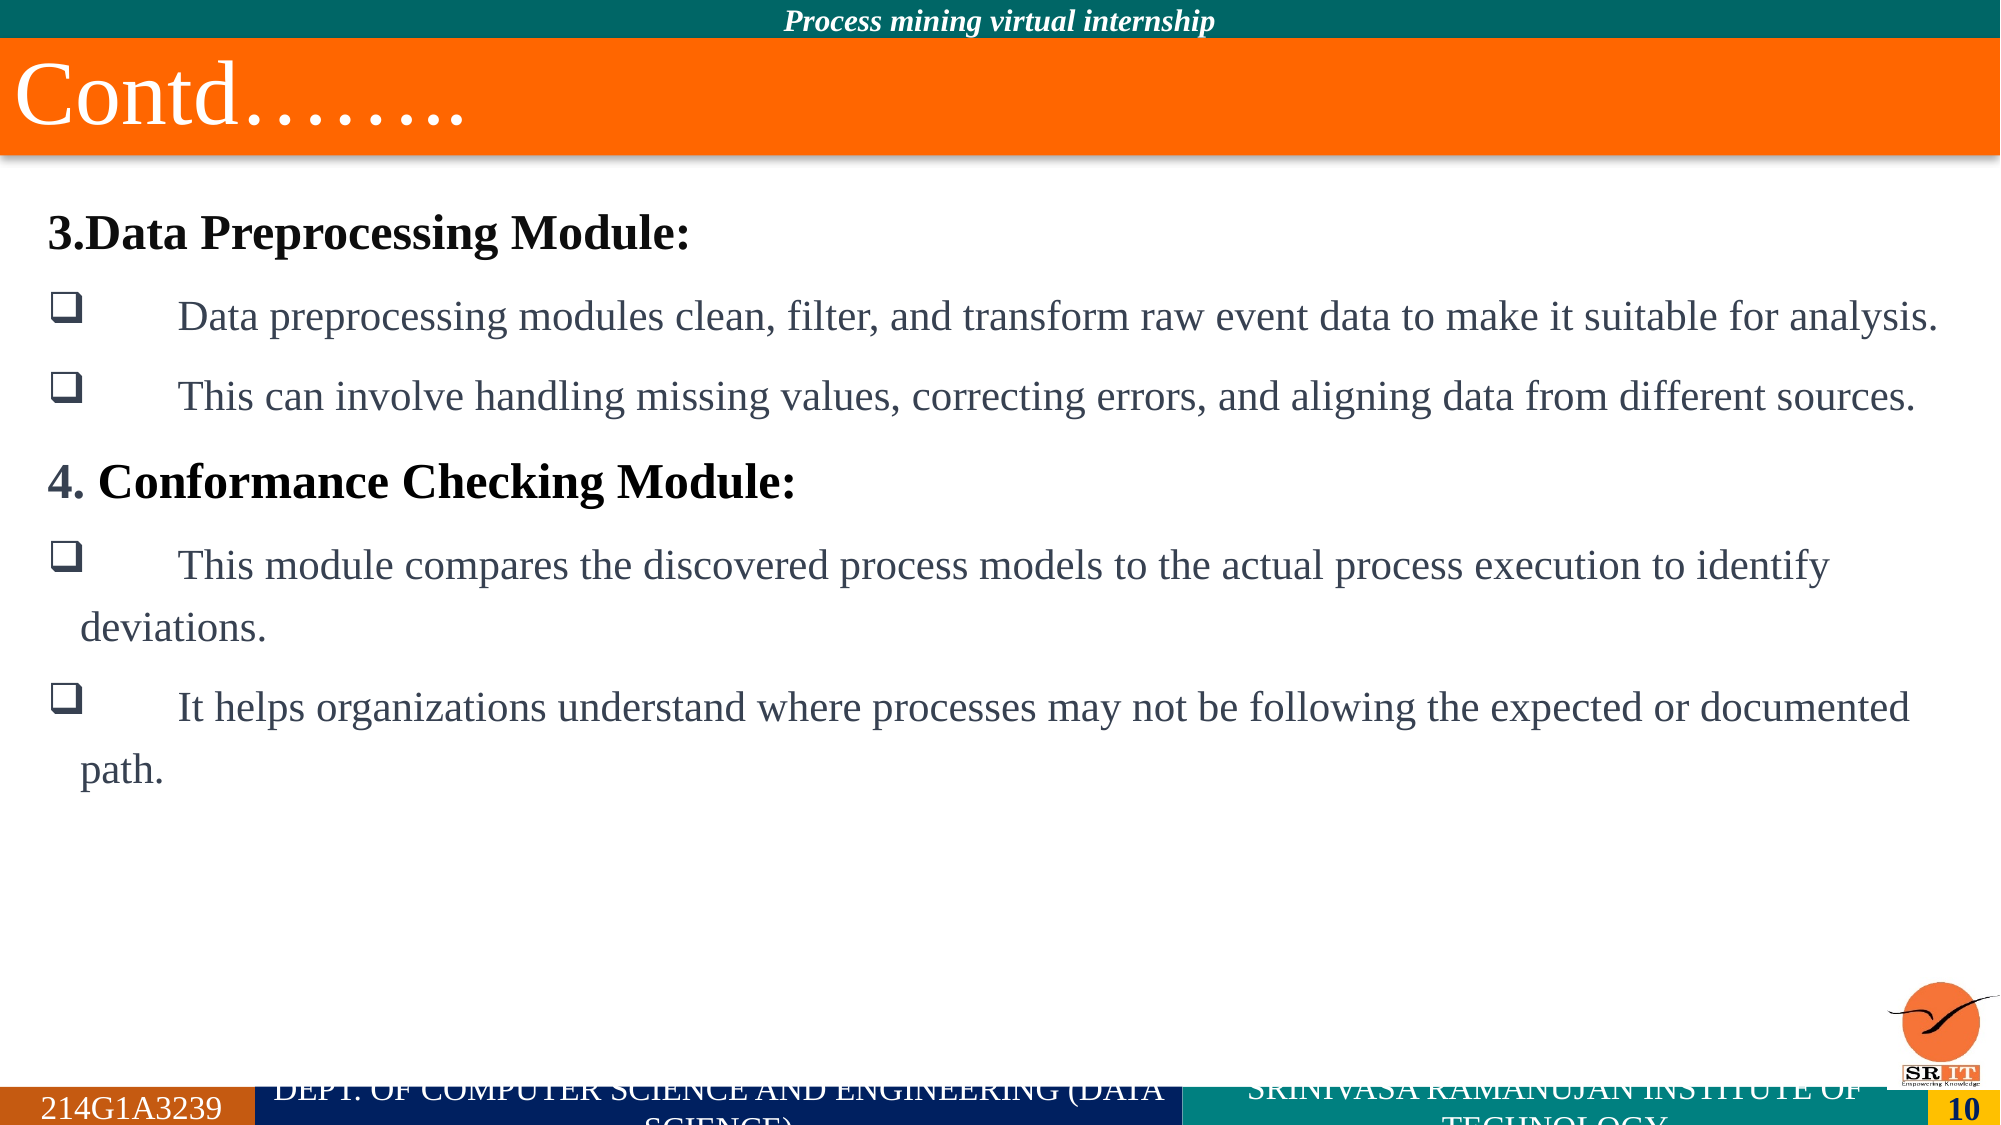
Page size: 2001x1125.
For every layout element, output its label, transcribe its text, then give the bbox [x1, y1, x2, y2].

title Contd…….. [0, 38, 2000, 156]
picture [1887, 977, 2000, 1090]
list 3.Data Preprocessing Module: Data preprocessing modules clean, filter, and transform raw event data to make it suitable for analysis. This can involve handling missing values, correcting errors, and aligning data from different sources. 4. Conformance Checking Module: This module compares the discovered process models to the actual process execution to identify deviations. It helps organizations understand where processes may not be following the expected or documented path. [32, 179, 1965, 1065]
